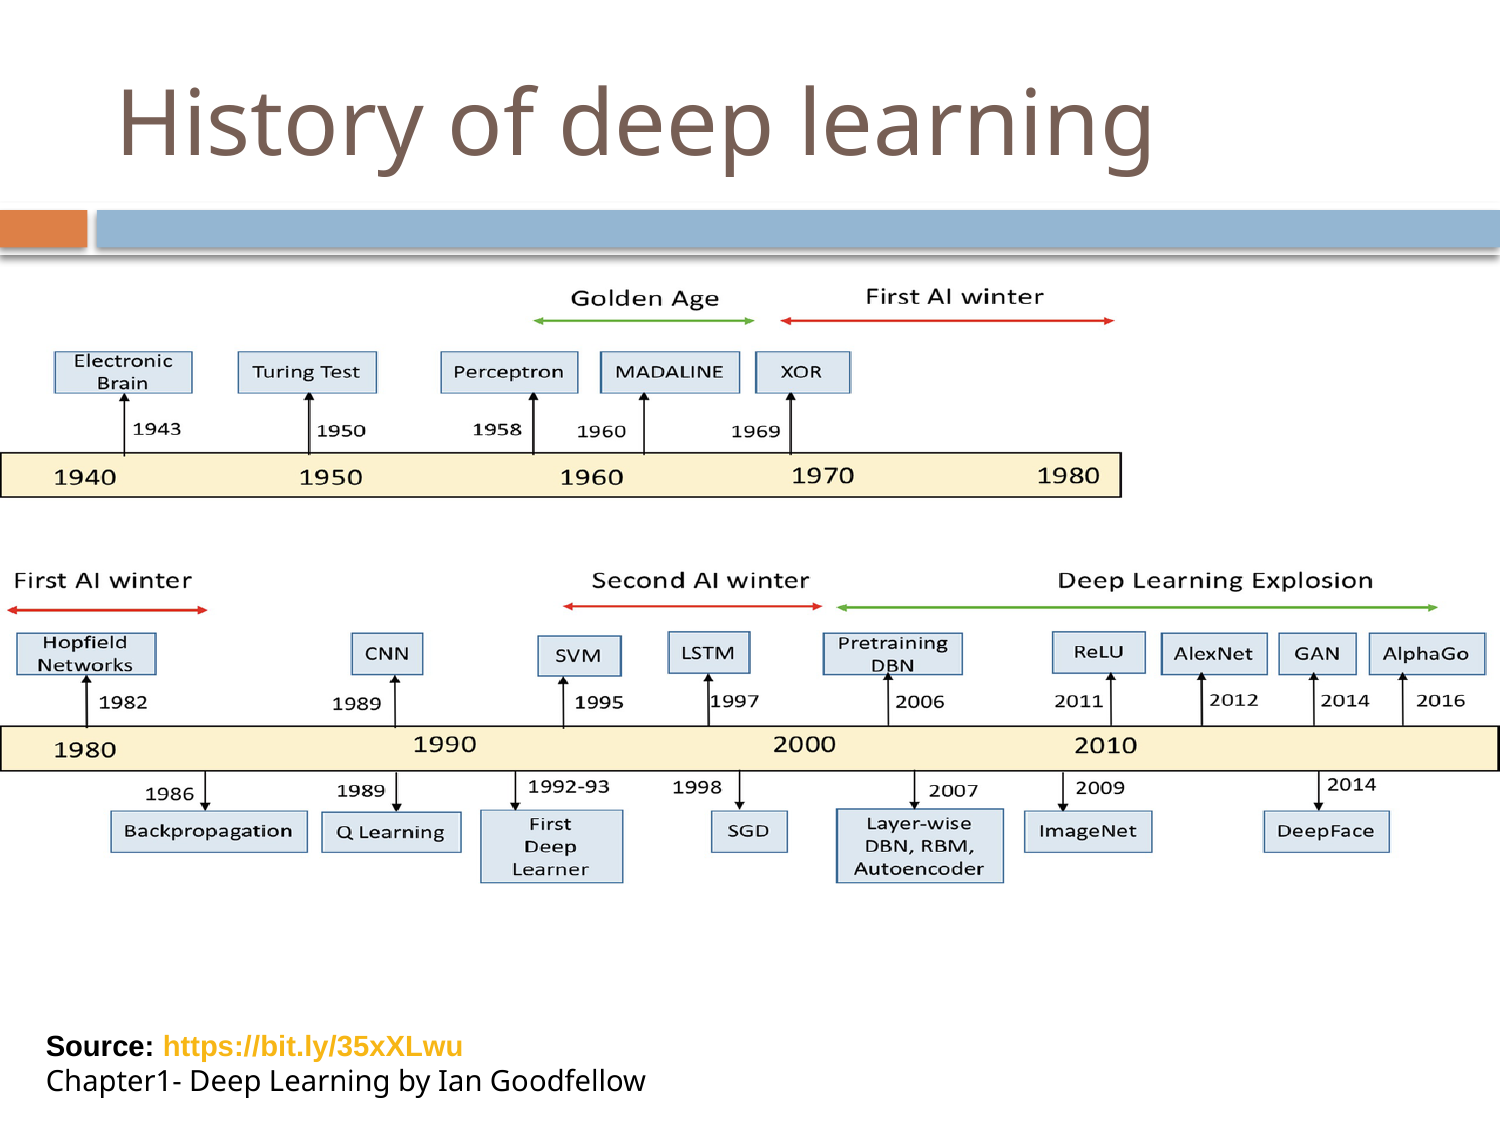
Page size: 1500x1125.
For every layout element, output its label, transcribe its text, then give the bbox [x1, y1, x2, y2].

text_box Source: https://bit.ly/35xXLwu Chapter1- Deep Learning by Ian Goodfellow [30, 1012, 1469, 1068]
title History of deep learning [100, 37, 1438, 200]
picture [0, 287, 1500, 884]
